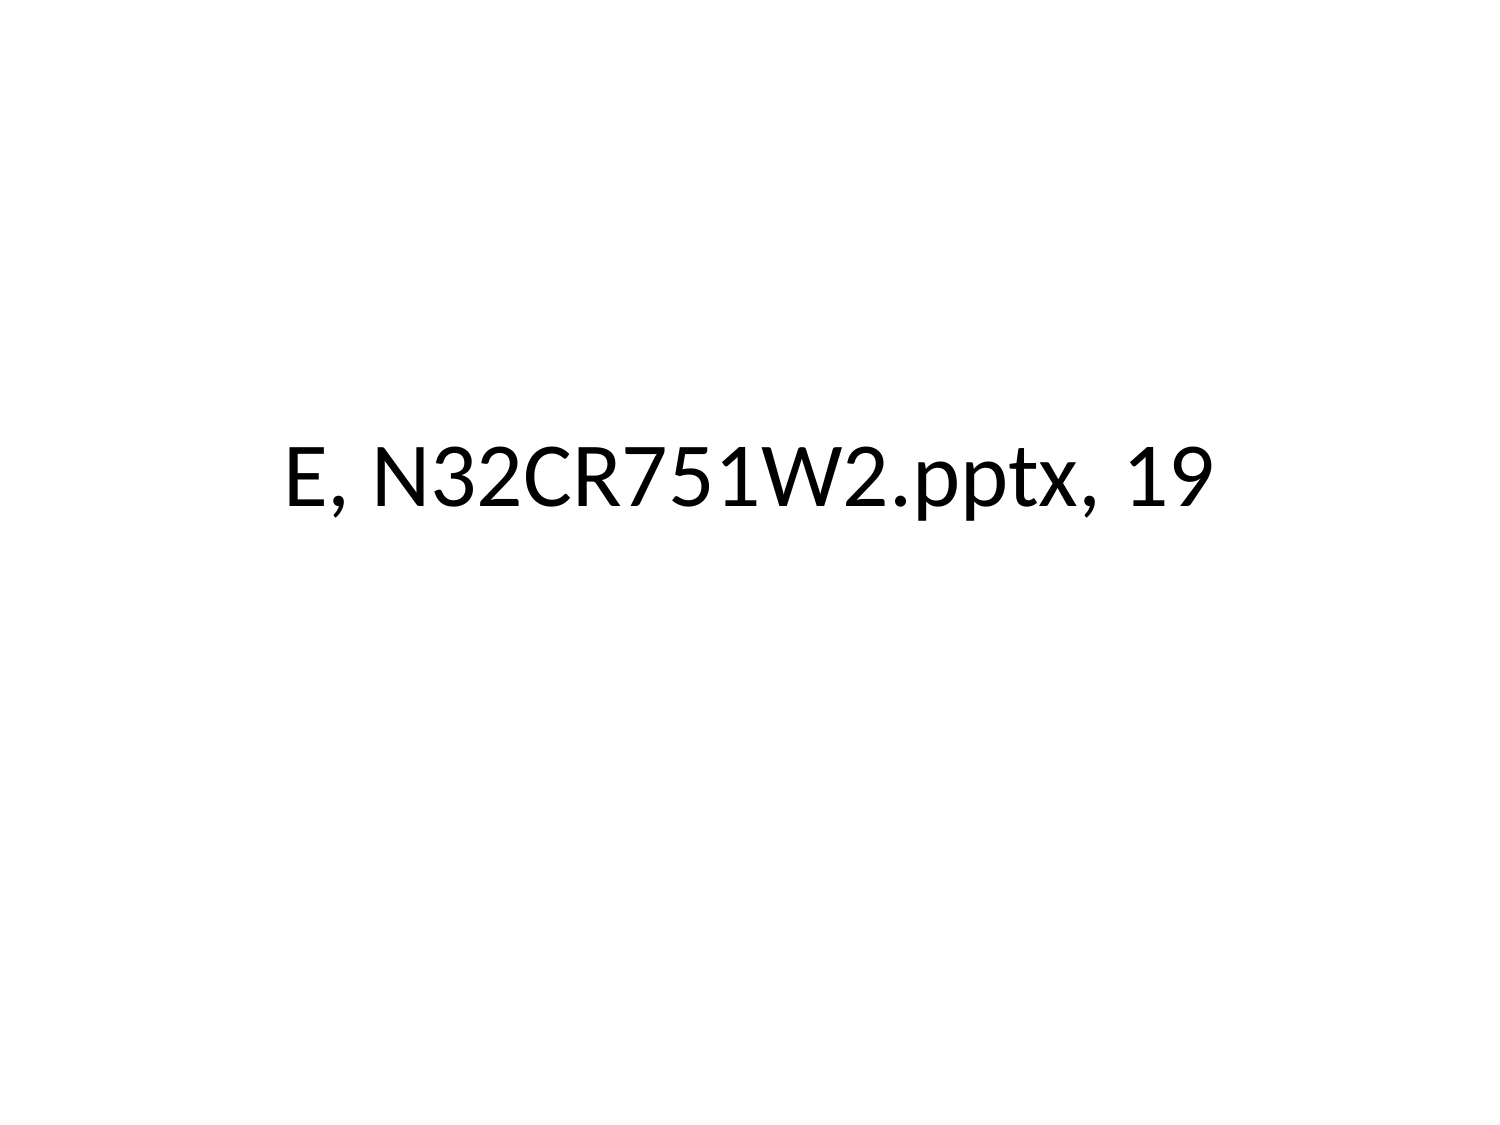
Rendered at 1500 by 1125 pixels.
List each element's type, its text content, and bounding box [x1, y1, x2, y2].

title E, N32CR751W2.pptx, 19 [112, 349, 1388, 591]
